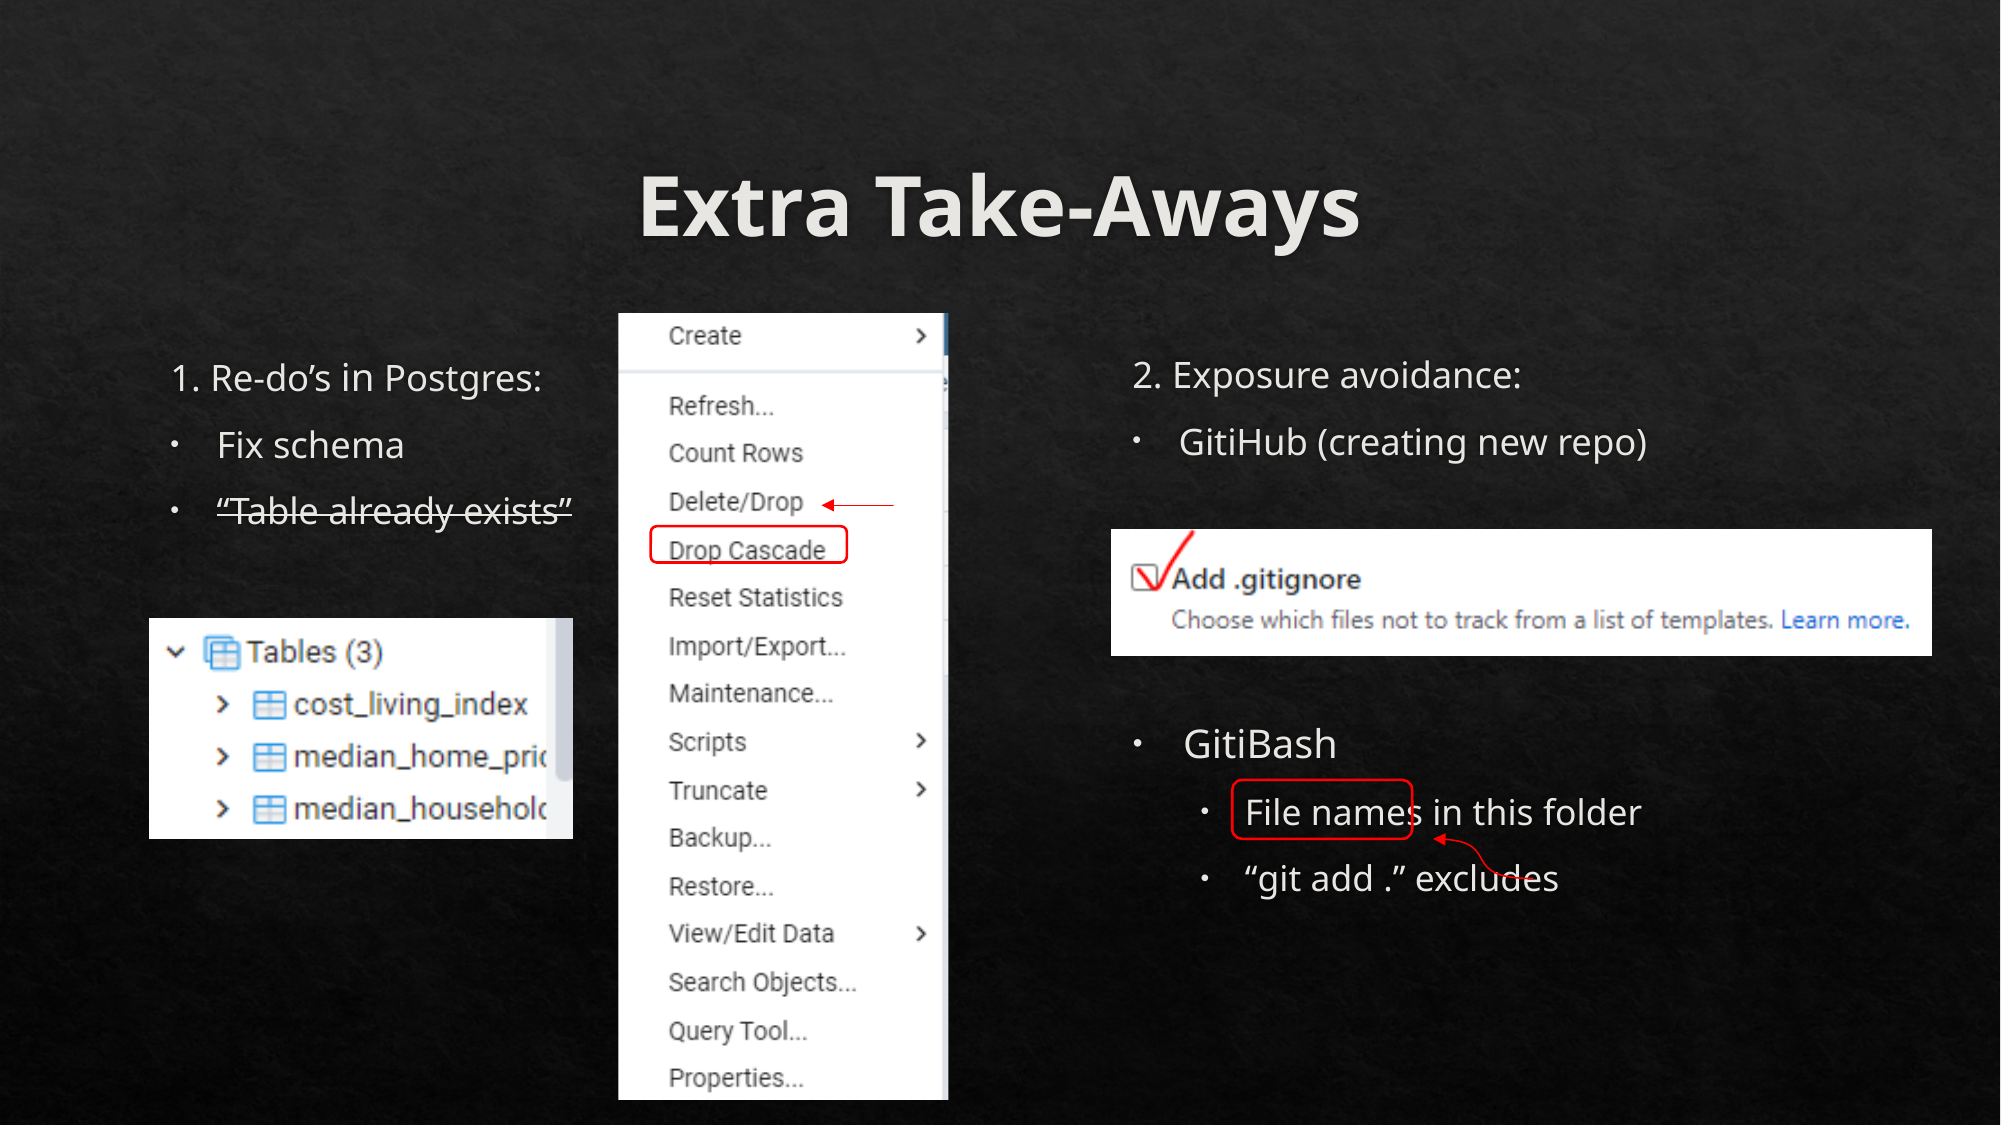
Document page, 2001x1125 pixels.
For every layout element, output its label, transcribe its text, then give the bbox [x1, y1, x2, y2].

text_box GitiBash File names in this folder “git add .” excludes [1111, 706, 1664, 928]
title Extra Take-Aways [149, 99, 1849, 307]
text_box 2. Exposure avoidance: GitiHub (creating new repo) [1111, 340, 1664, 506]
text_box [1432, 838, 1534, 879]
picture [1111, 529, 1933, 656]
picture [149, 617, 573, 840]
text_box [1230, 778, 1414, 841]
picture [618, 313, 949, 1100]
list 1. Re-do’s in Postgres: Fix schema “Table already exists” [149, 340, 596, 584]
